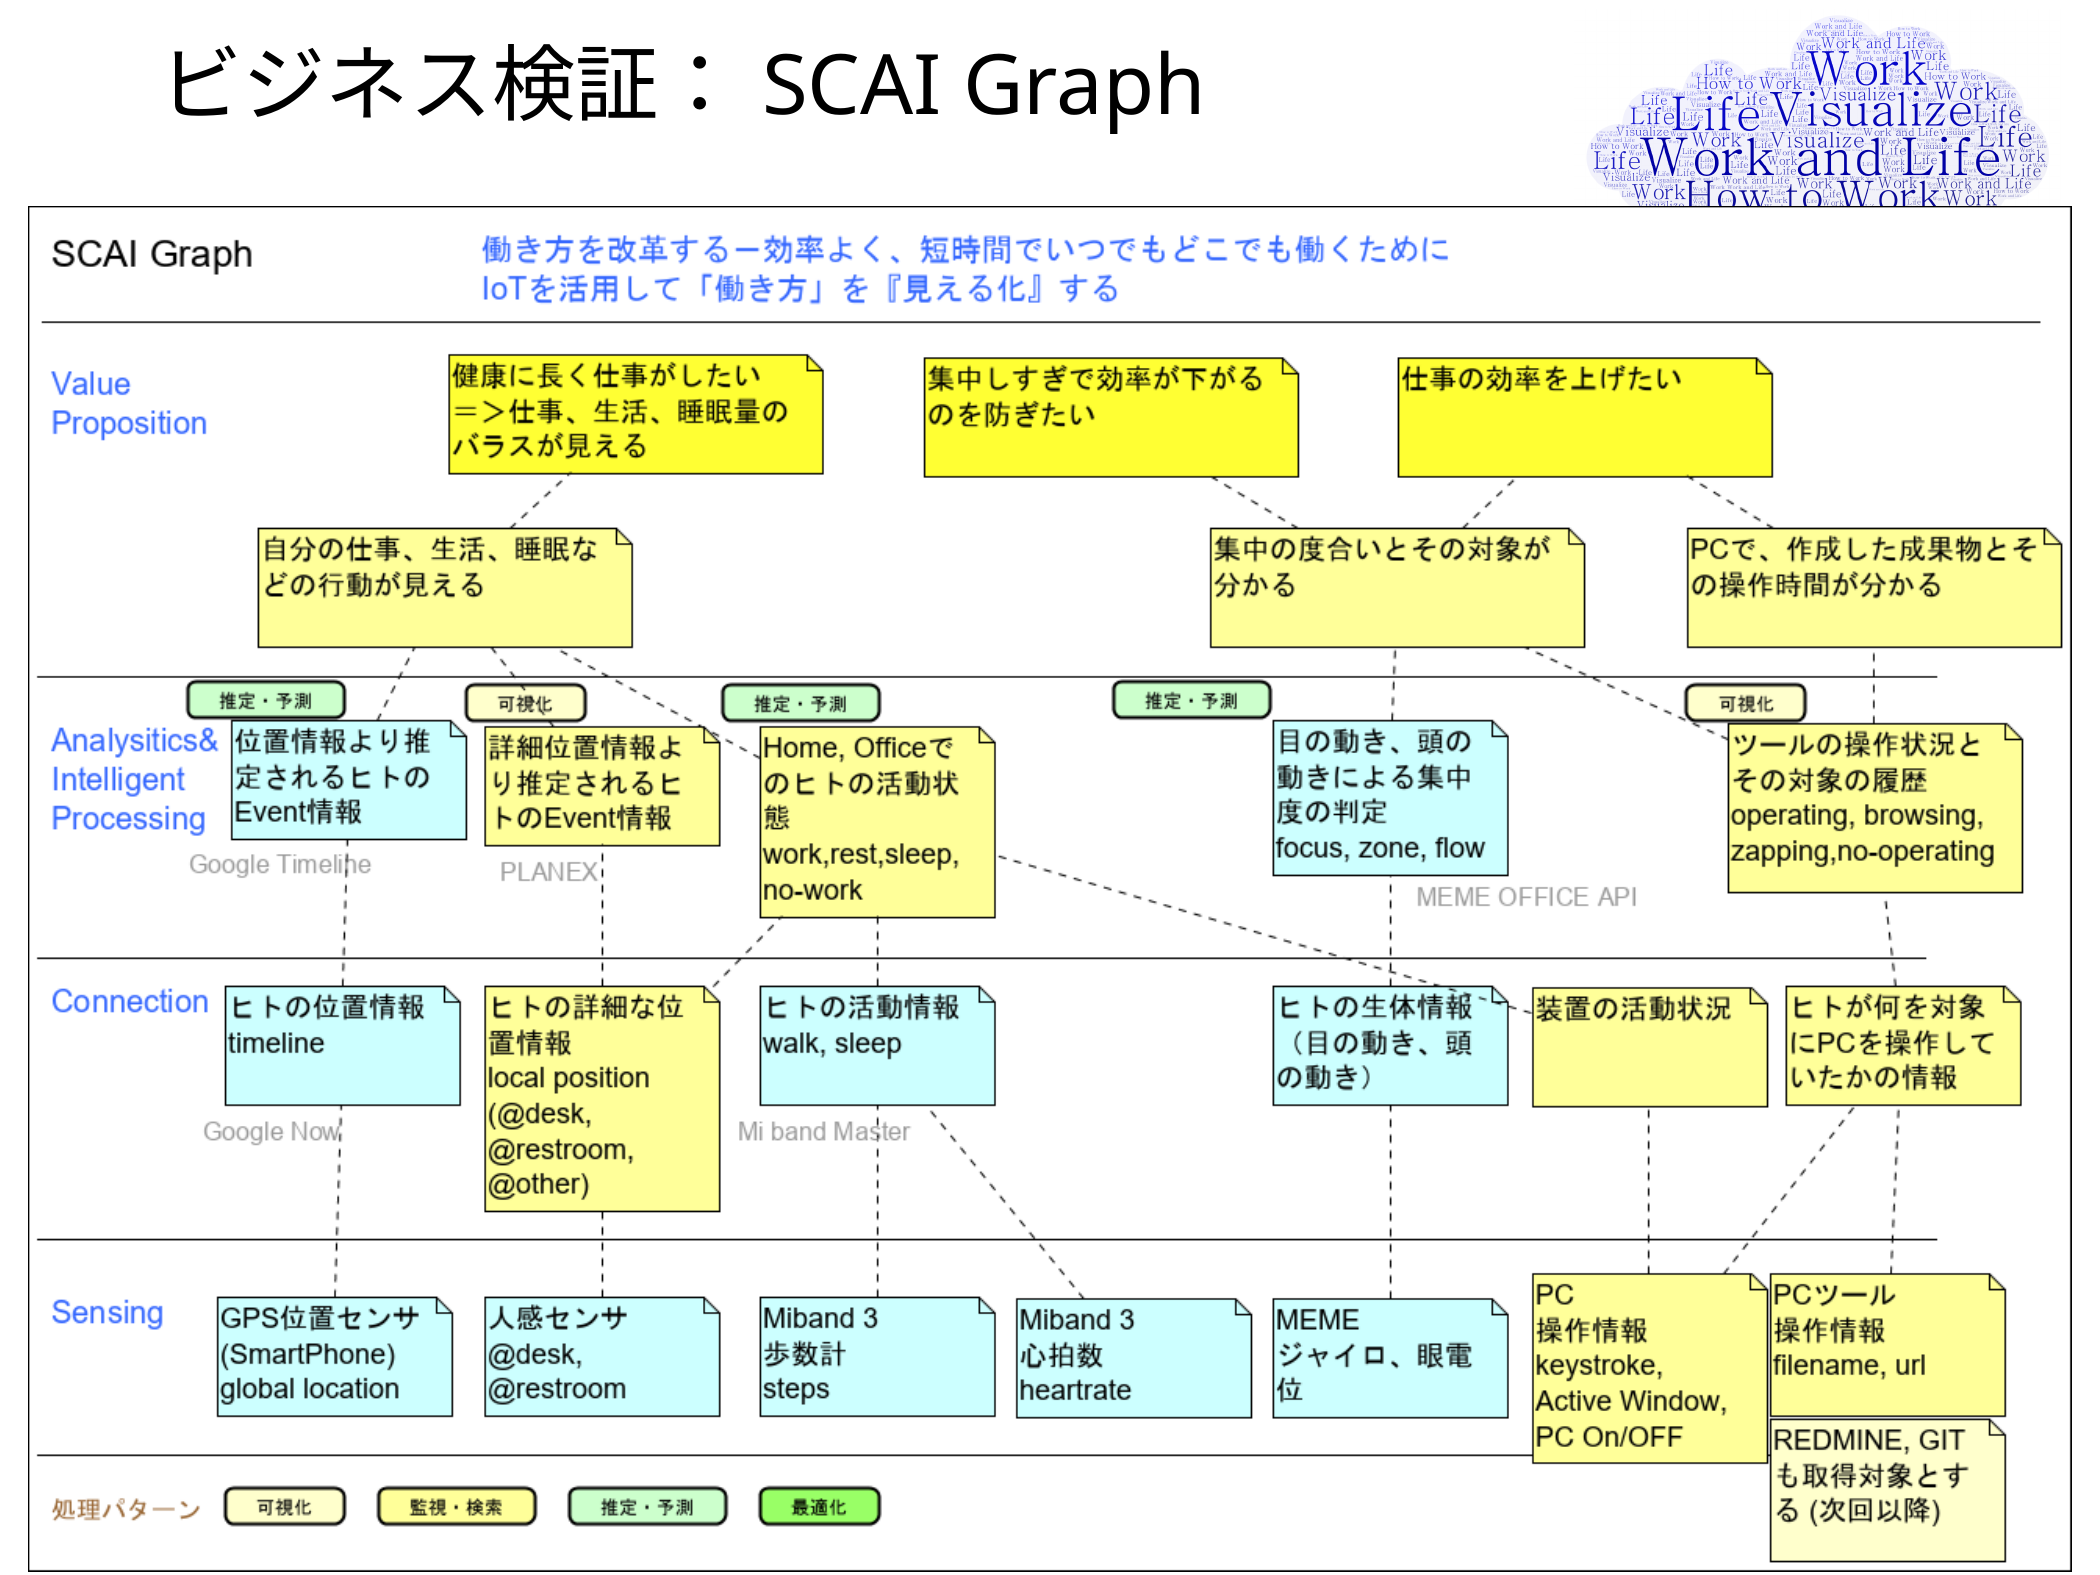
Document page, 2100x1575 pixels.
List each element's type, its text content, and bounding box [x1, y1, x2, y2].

picture [28, 9, 2072, 1573]
title ビジネス検証：SCAI Graph [144, 18, 1956, 157]
